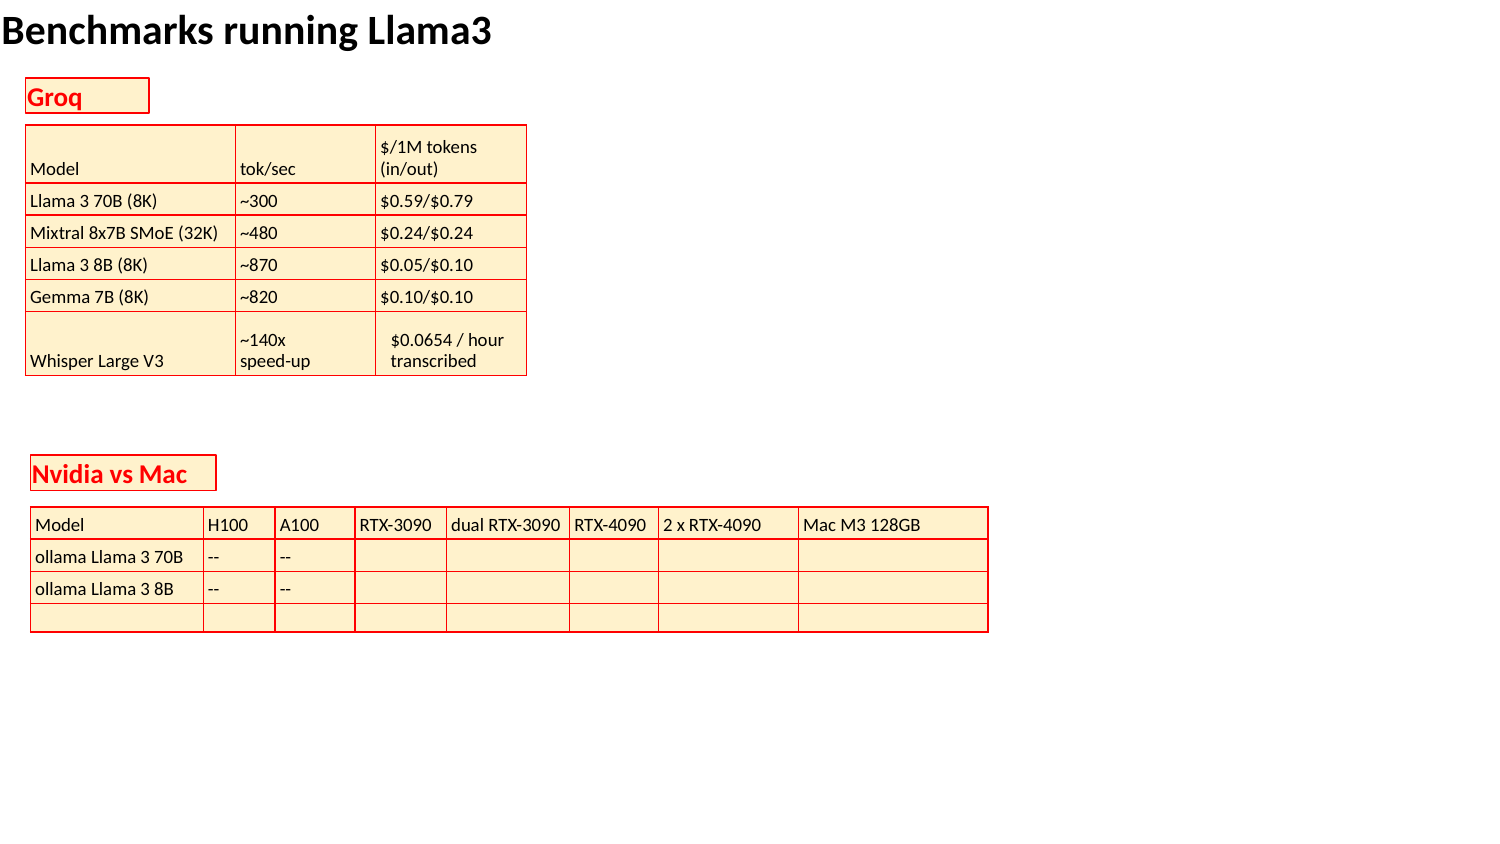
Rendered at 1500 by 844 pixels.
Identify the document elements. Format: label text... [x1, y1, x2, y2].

table_cell [570, 572, 658, 603]
table_cell ollama Llama 3 8B [31, 572, 203, 603]
table_cell $0.24/$0.24 [376, 216, 526, 247]
table_header RTX-4090 [570, 508, 658, 538]
table_cell Llama 3 8B (8K) [26, 248, 235, 279]
table_cell [447, 572, 569, 603]
table_cell ~300 [236, 184, 375, 214]
table_cell [204, 604, 274, 631]
table_header A100 [276, 508, 354, 538]
table_cell ~140x speed-up [236, 312, 375, 375]
table_cell -- [204, 572, 274, 603]
table_cell [799, 604, 987, 631]
table_cell Mixtral 8x7B SMoE (32K) [26, 216, 235, 247]
table_cell [659, 604, 798, 631]
text_box Groq [25, 77, 150, 114]
table_cell ~480 [236, 216, 375, 247]
table_cell Whisper Large V3 [26, 312, 235, 375]
table_cell ~870 [236, 248, 375, 279]
table_header Model [26, 126, 235, 182]
table_cell [356, 604, 446, 631]
table_cell [799, 572, 987, 603]
table_cell [356, 540, 446, 571]
table_cell Gemma 7B (8K) [26, 280, 235, 311]
table_header dual RTX-3090 [447, 508, 569, 538]
table_cell Llama 3 70B (8K) [26, 184, 235, 214]
table_cell ollama Llama 3 70B [31, 540, 203, 571]
table_cell [356, 572, 446, 603]
table_cell $0.10/$0.10 [376, 280, 526, 311]
table_cell $0.59/$0.79 [376, 184, 526, 214]
table_header $/1M tokens (in/out) [376, 126, 526, 182]
table_header 2 x RTX-4090 [659, 508, 798, 538]
table_cell [447, 540, 569, 571]
table_cell [659, 540, 798, 571]
table_cell [447, 604, 569, 631]
table_cell [570, 540, 658, 571]
table_cell [31, 604, 203, 631]
table_cell -- [276, 572, 354, 603]
table_cell -- [276, 540, 354, 571]
table_cell [570, 604, 658, 631]
table_cell $0.05/$0.10 [376, 248, 526, 279]
table_cell -- [204, 540, 274, 571]
table_cell ~820 [236, 280, 375, 311]
table_cell [659, 572, 798, 603]
table_cell [276, 604, 354, 631]
table_header RTX-3090 [356, 508, 446, 538]
table_header H100 [204, 508, 274, 538]
table_header Model [31, 508, 203, 538]
table_header tok/sec [236, 126, 375, 182]
table_cell [799, 540, 987, 571]
text_box Benchmarks running Llama3 [0, 1, 1016, 55]
table_cell $0.0654 / hour transcribed [376, 312, 526, 375]
table_header Mac M3 128GB [799, 508, 987, 538]
text_box Nvidia vs Mac [30, 455, 217, 491]
